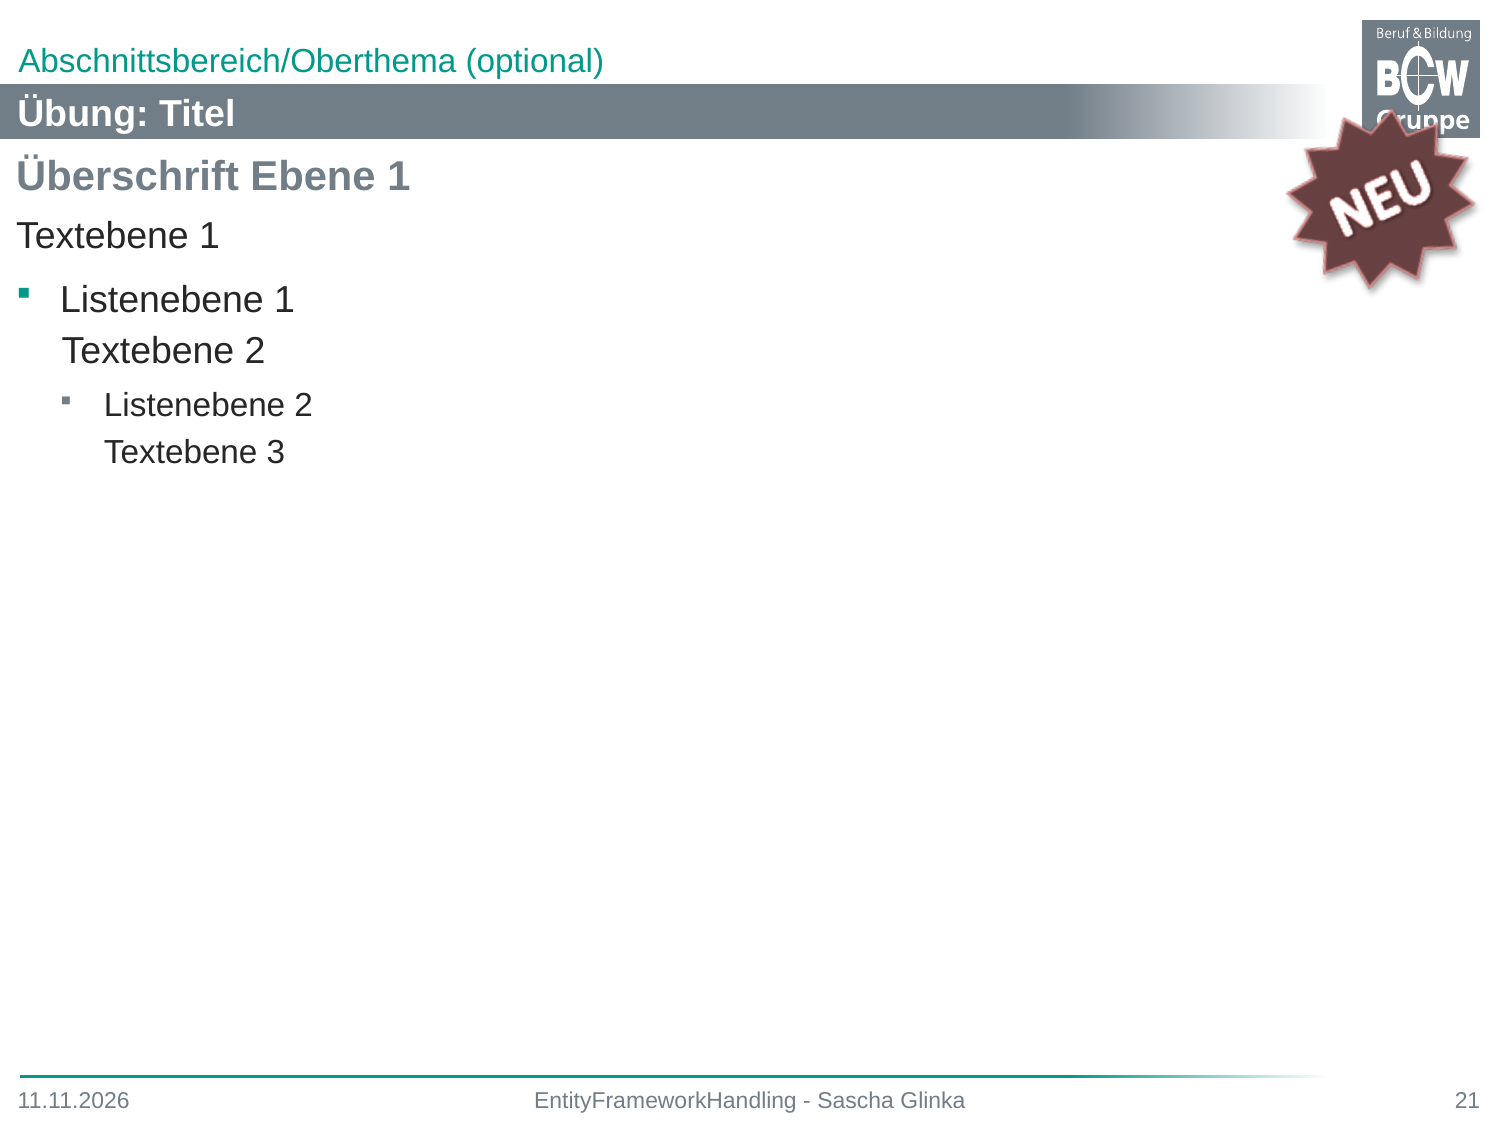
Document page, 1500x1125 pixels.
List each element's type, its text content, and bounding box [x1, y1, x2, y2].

slide_number 21 [1245, 1078, 1495, 1125]
picture [1274, 102, 1489, 305]
list Überschrift Ebene 1 Textebene 1 Listenebene 1 Textebene 2 Listenebene 2 Textebene 3 [1, 140, 1370, 1078]
footer EntityFrameworkHandling - Sascha Glinka [293, 1078, 1207, 1125]
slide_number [2, 1078, 253, 1125]
list Übung: Titel [2, 81, 1306, 141]
title Abschnittsbereich/Oberthema (optional) [3, 28, 1306, 81]
